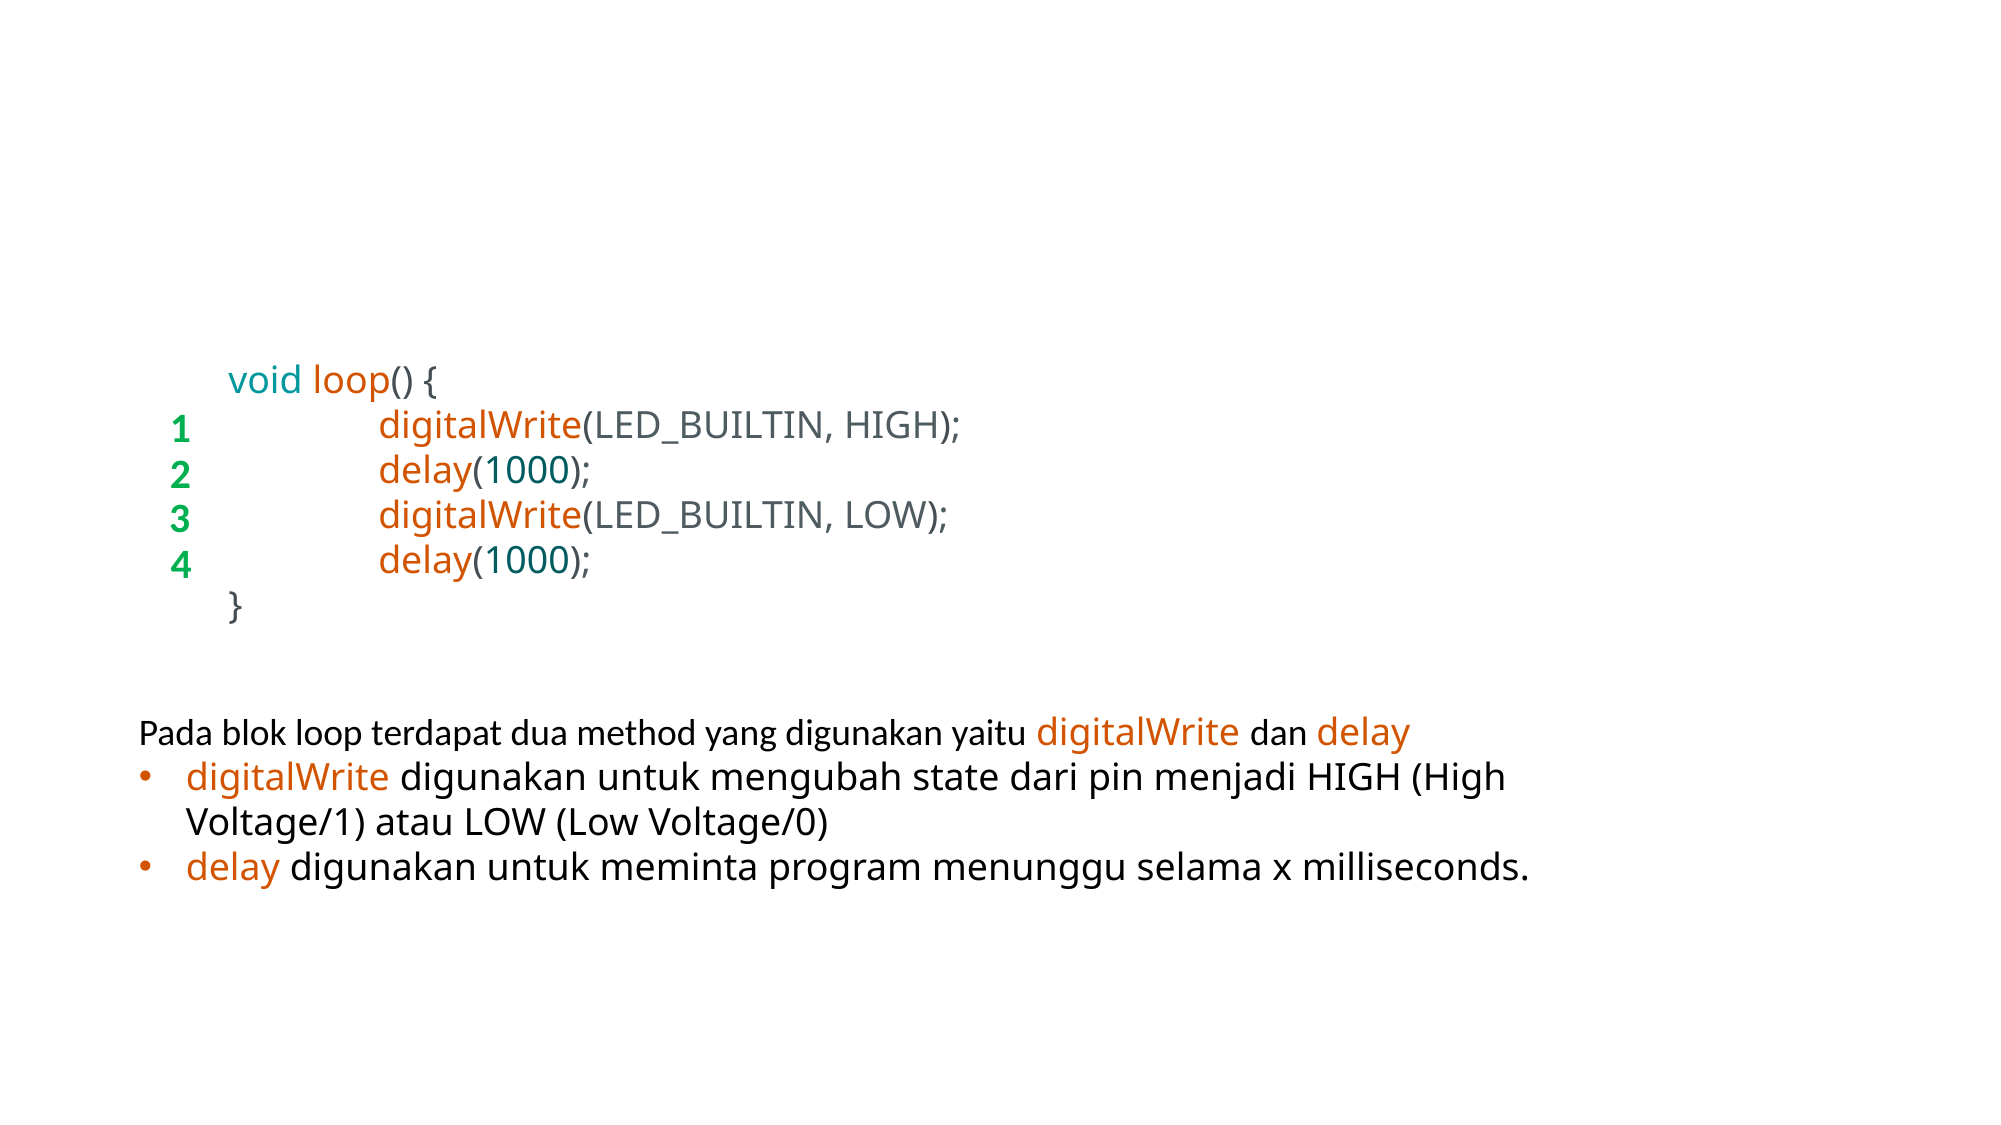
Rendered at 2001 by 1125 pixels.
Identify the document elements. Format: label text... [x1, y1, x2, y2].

text_box Pada blok loop terdapat dua method yang digunakan yaitu digitalWrite dan delay digitalWrite digunakan untuk mengubah state dari pin menjadi HIGH (High Voltage/1) atau LOW (Low Voltage/0) delay digunakan untuk meminta program menunggu selama x milliseconds. [124, 700, 1575, 941]
text_box 4 [155, 529, 215, 594]
text_box void loop() { digitalWrite(LED_BUILTIN, HIGH); delay(1000); digitalWrite(LED_BUILTIN, LOW); delay(1000); } [213, 348, 1585, 634]
text_box 1 [155, 393, 214, 439]
text_box 3 [154, 483, 213, 548]
text_box 2 [155, 439, 214, 505]
